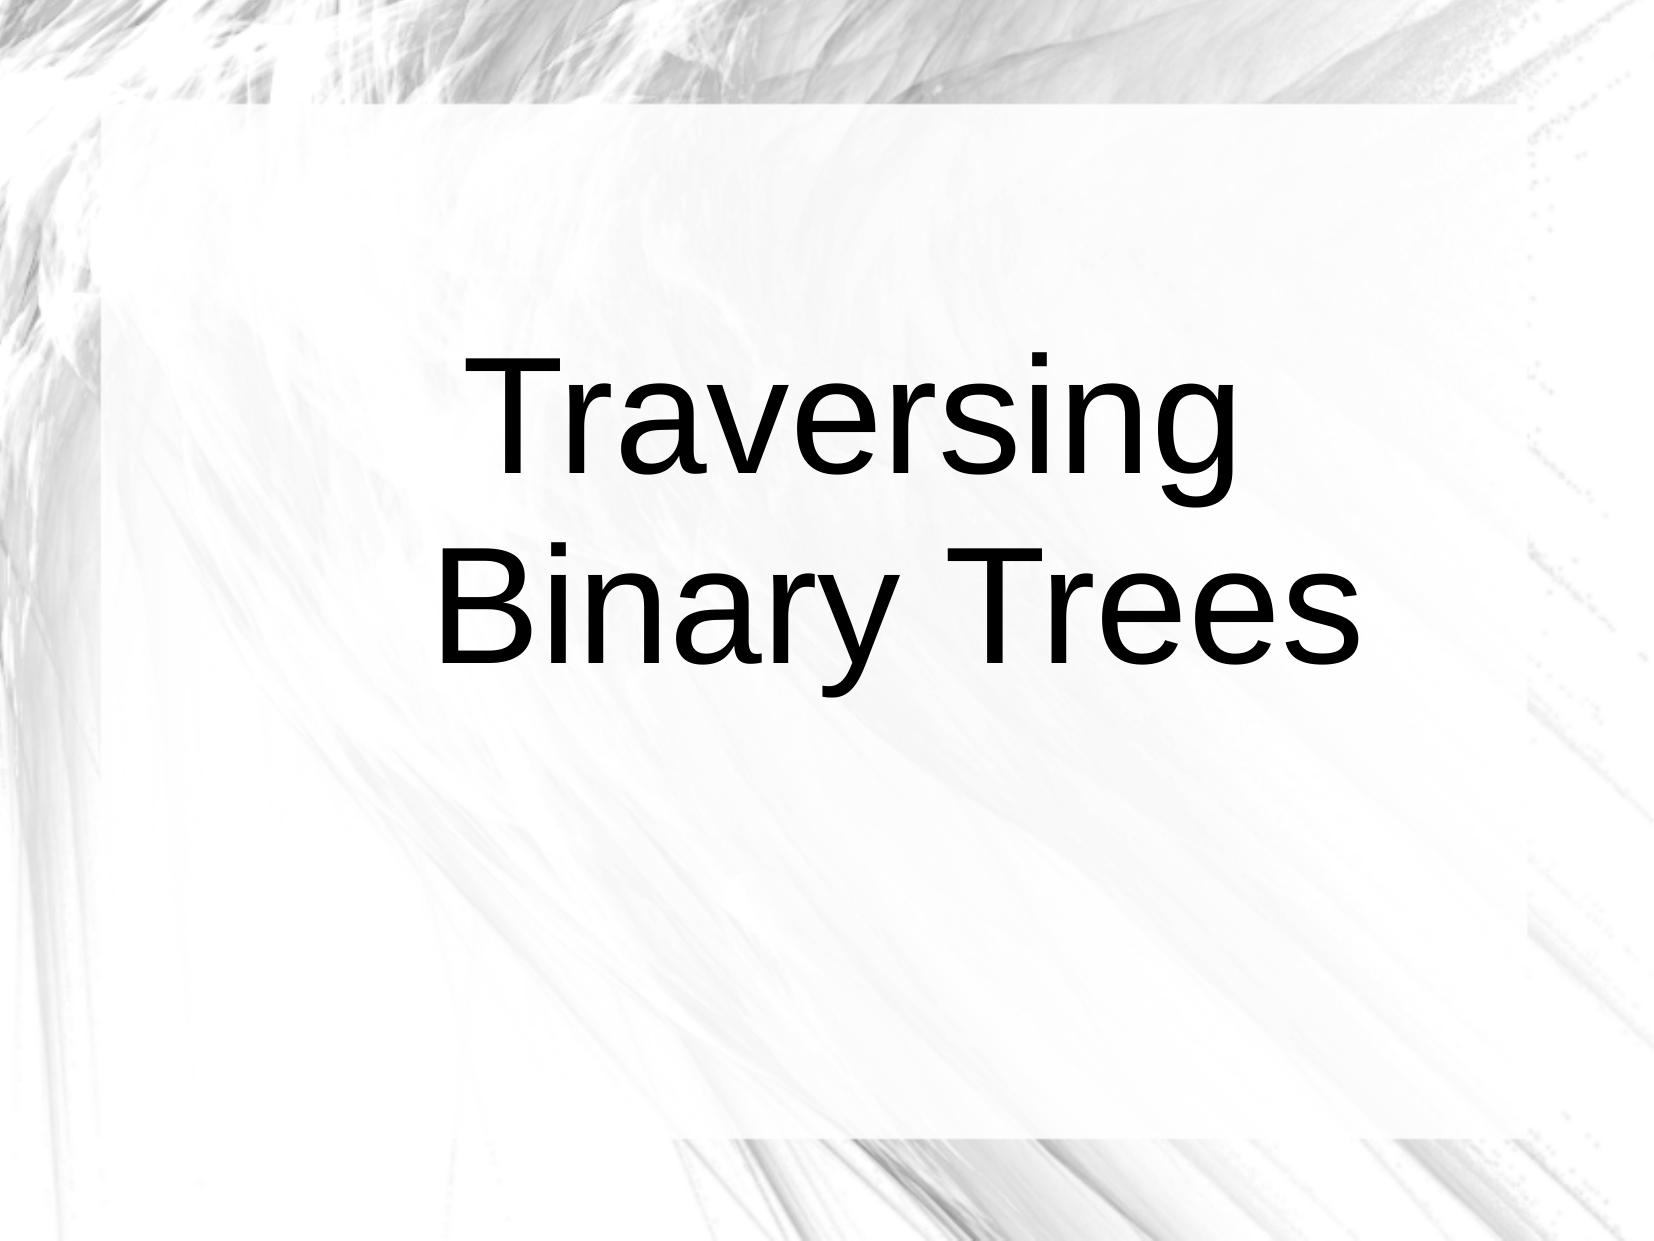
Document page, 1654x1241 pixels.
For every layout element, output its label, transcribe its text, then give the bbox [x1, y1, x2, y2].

list Traversing Binary Trees [118, 319, 1571, 1109]
picture [0, 0, 1654, 1241]
